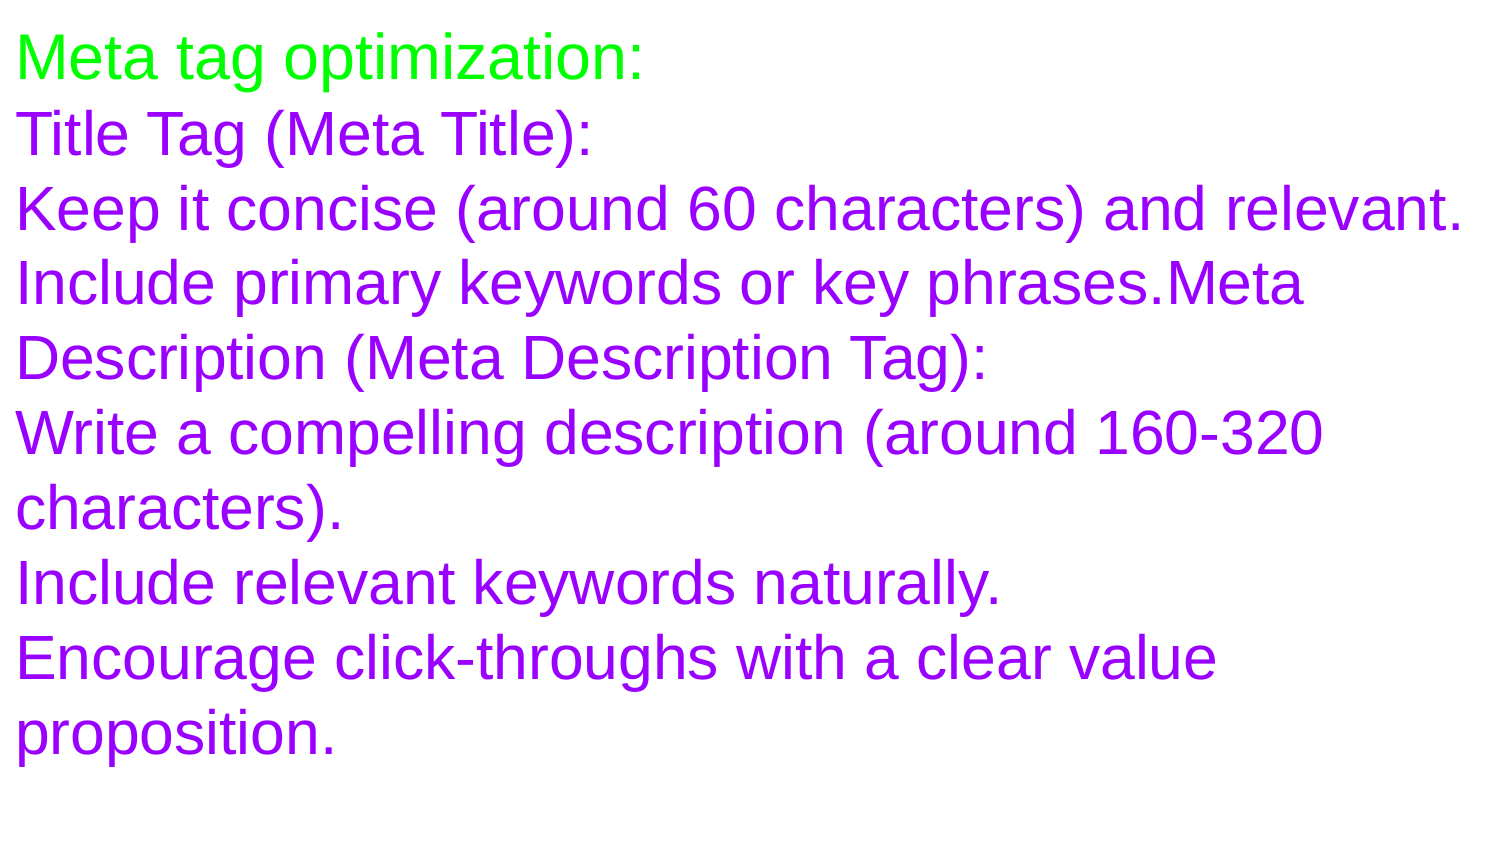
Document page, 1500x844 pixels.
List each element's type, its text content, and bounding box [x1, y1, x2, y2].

text_box Meta tag optimization: Title Tag (Meta Title): Keep it concise (around 60 characters) and relevant. Include primary keywords or key phrases.Meta Description (Meta Description Tag): Write a compelling description (around 160-320 characters). Include relevant keywords naturally. Encourage click-throughs with a clear value proposition. [0, 0, 1500, 844]
